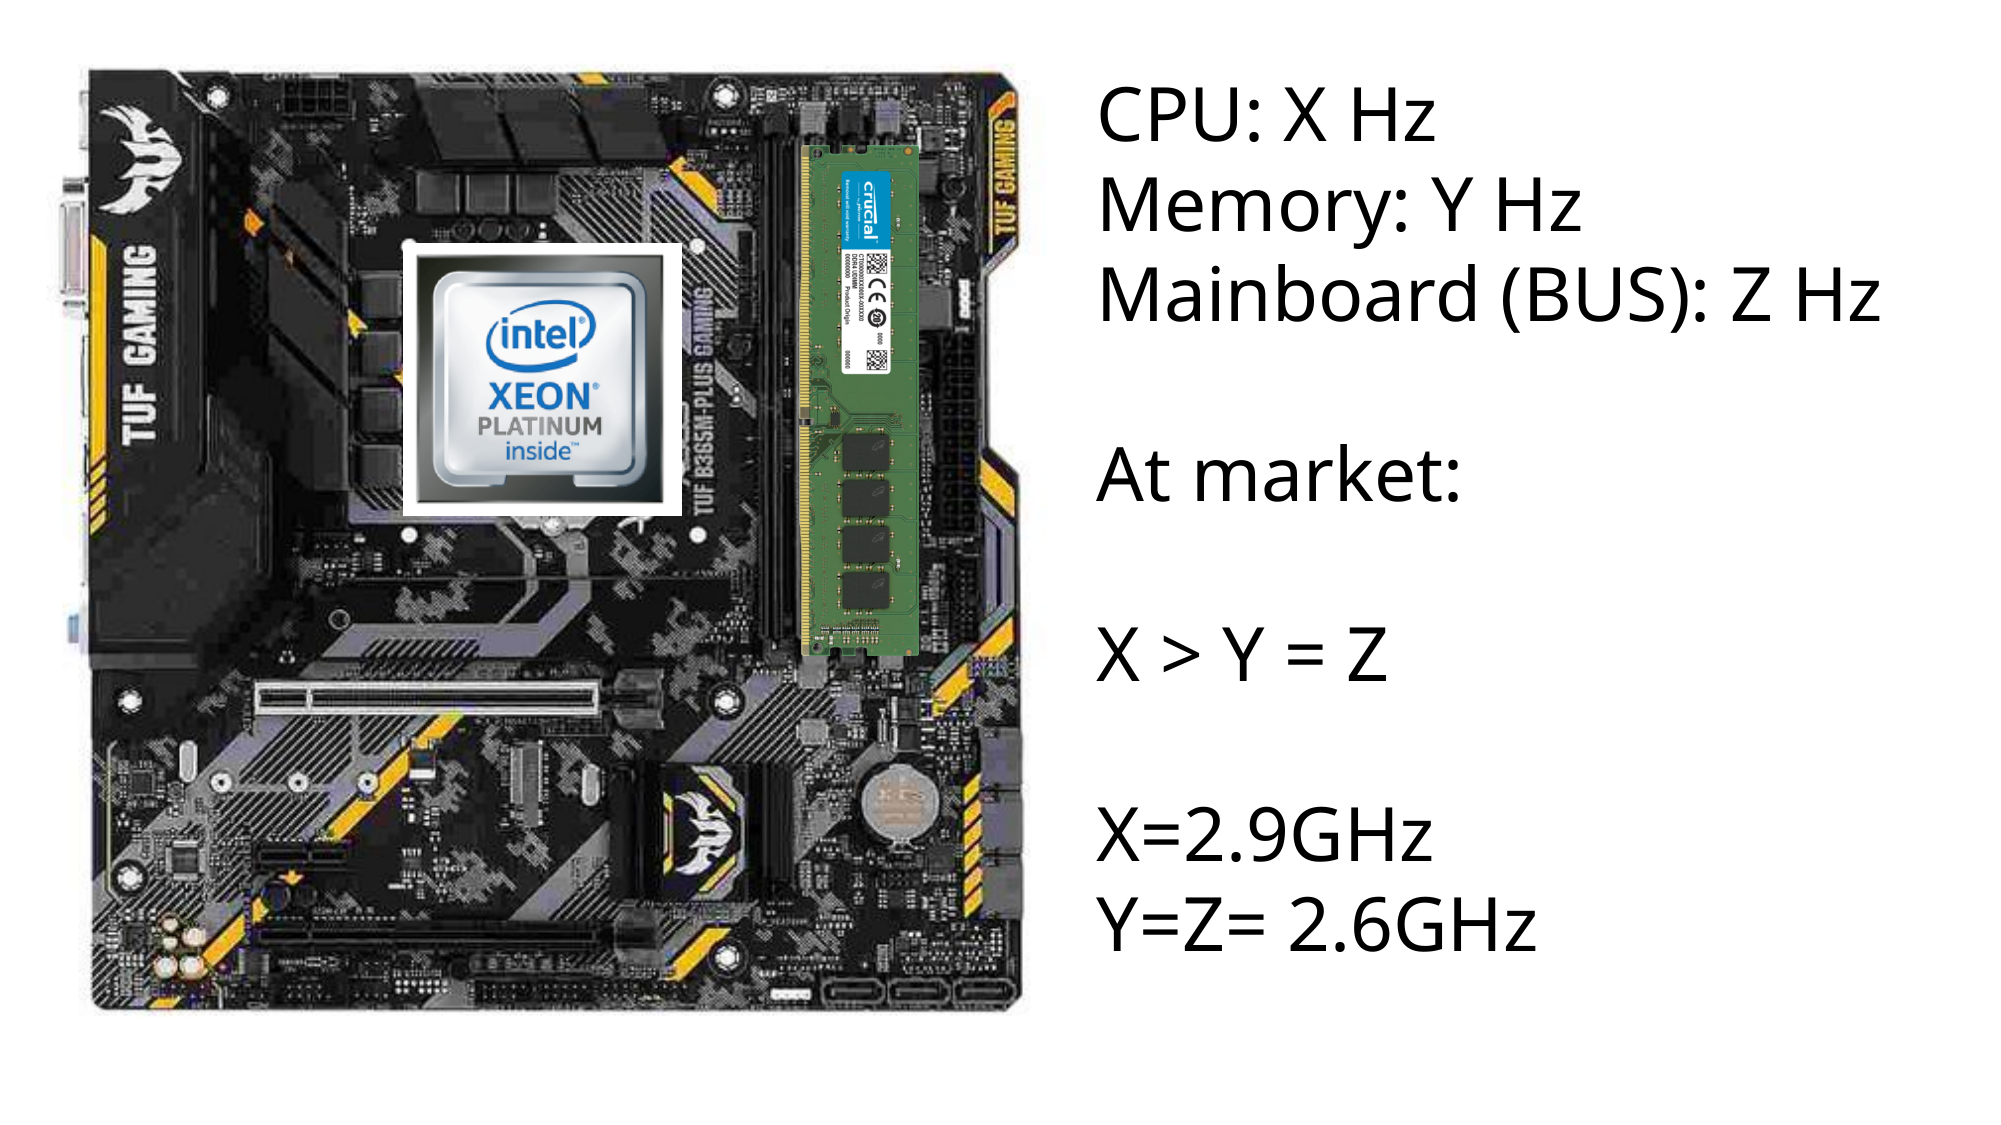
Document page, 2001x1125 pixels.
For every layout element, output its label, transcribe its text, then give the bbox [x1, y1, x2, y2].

picture [44, 44, 1115, 1036]
text_box CPU: X Hz Memory: Y Hz Mainboard (BUS): Z Hz At market: X > Y = Z X=2.9GHz Y=Z= 2.6GHz [1081, 59, 1899, 1125]
